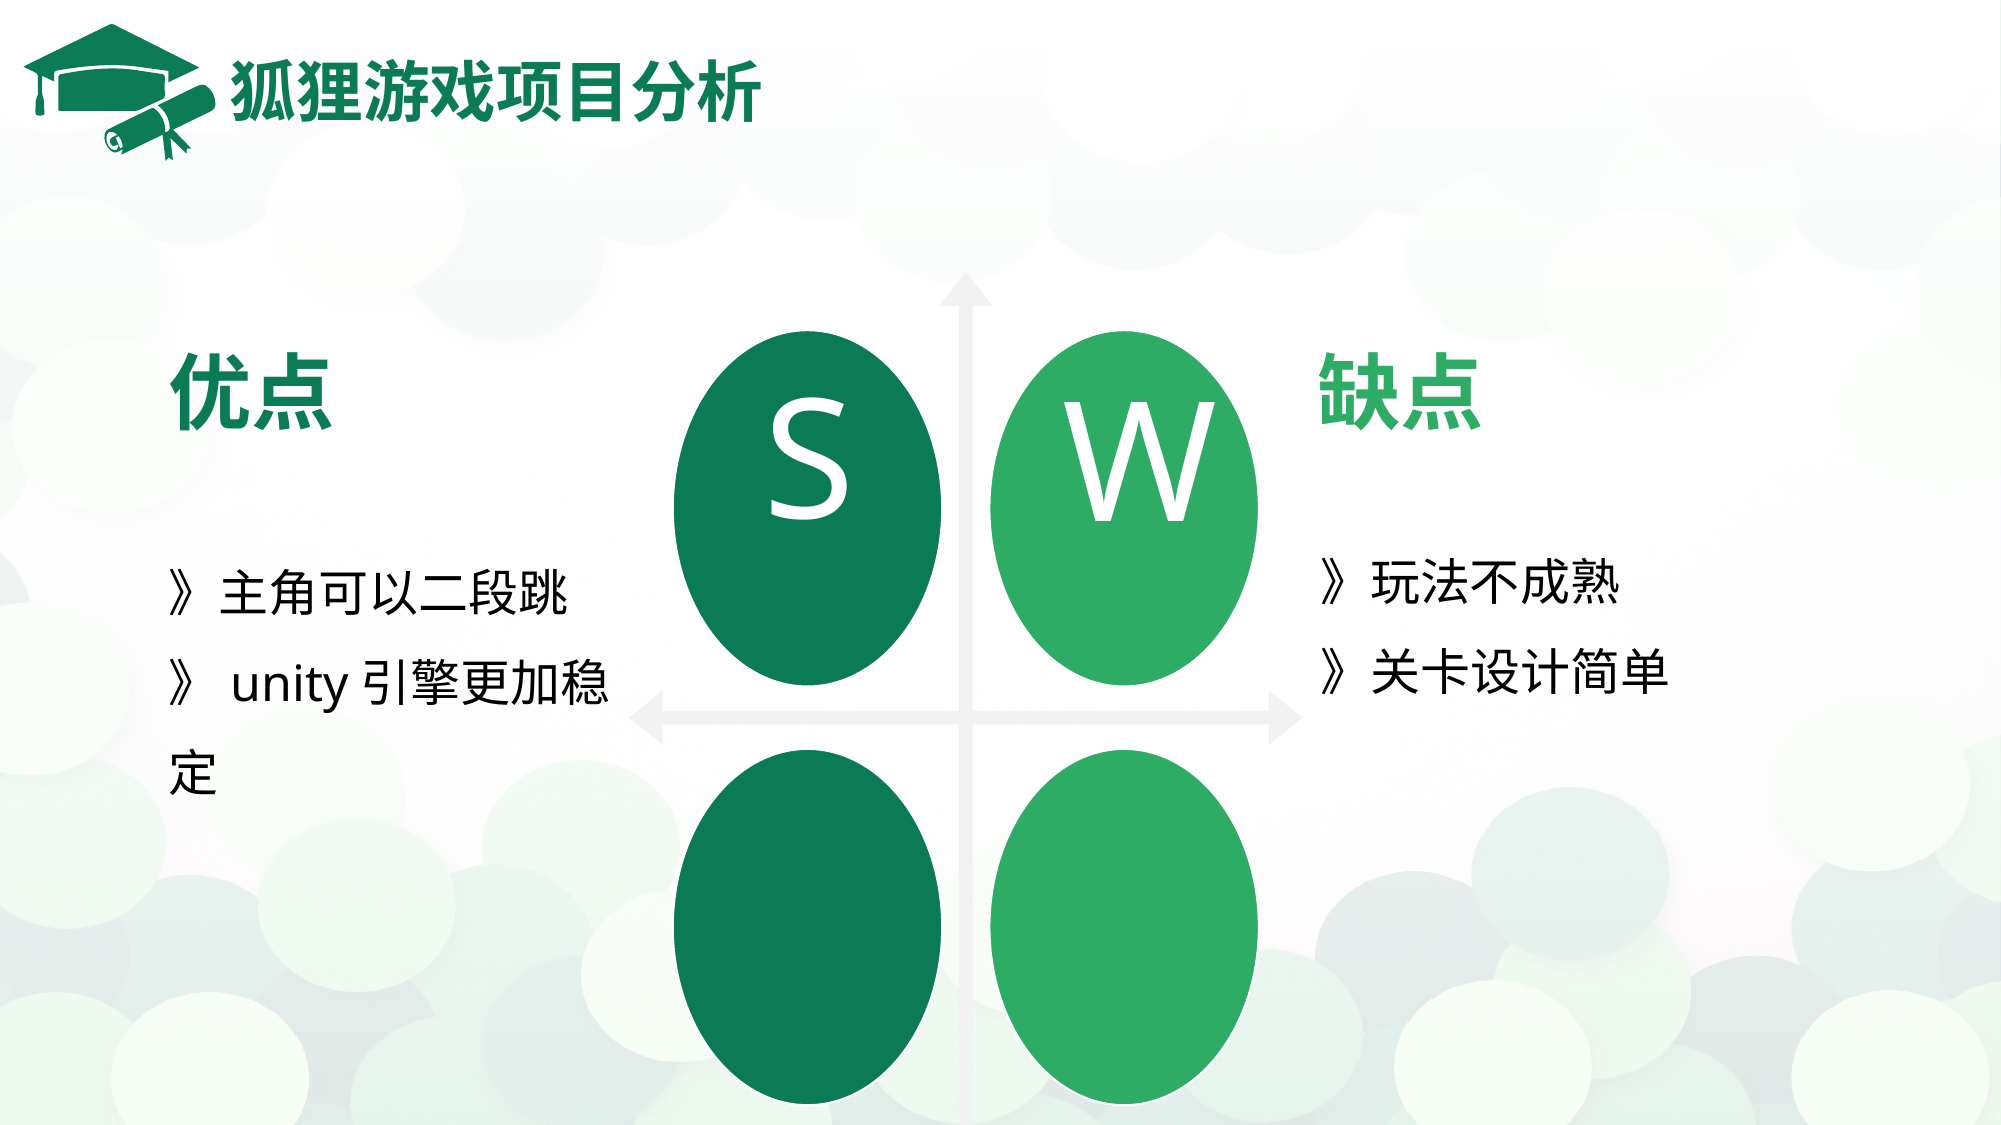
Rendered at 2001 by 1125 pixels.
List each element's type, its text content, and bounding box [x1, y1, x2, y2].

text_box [153, 333, 583, 801]
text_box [1342, 333, 1806, 700]
title 狐狸游戏项目分析 [214, 41, 1940, 149]
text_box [583, 272, 1342, 941]
